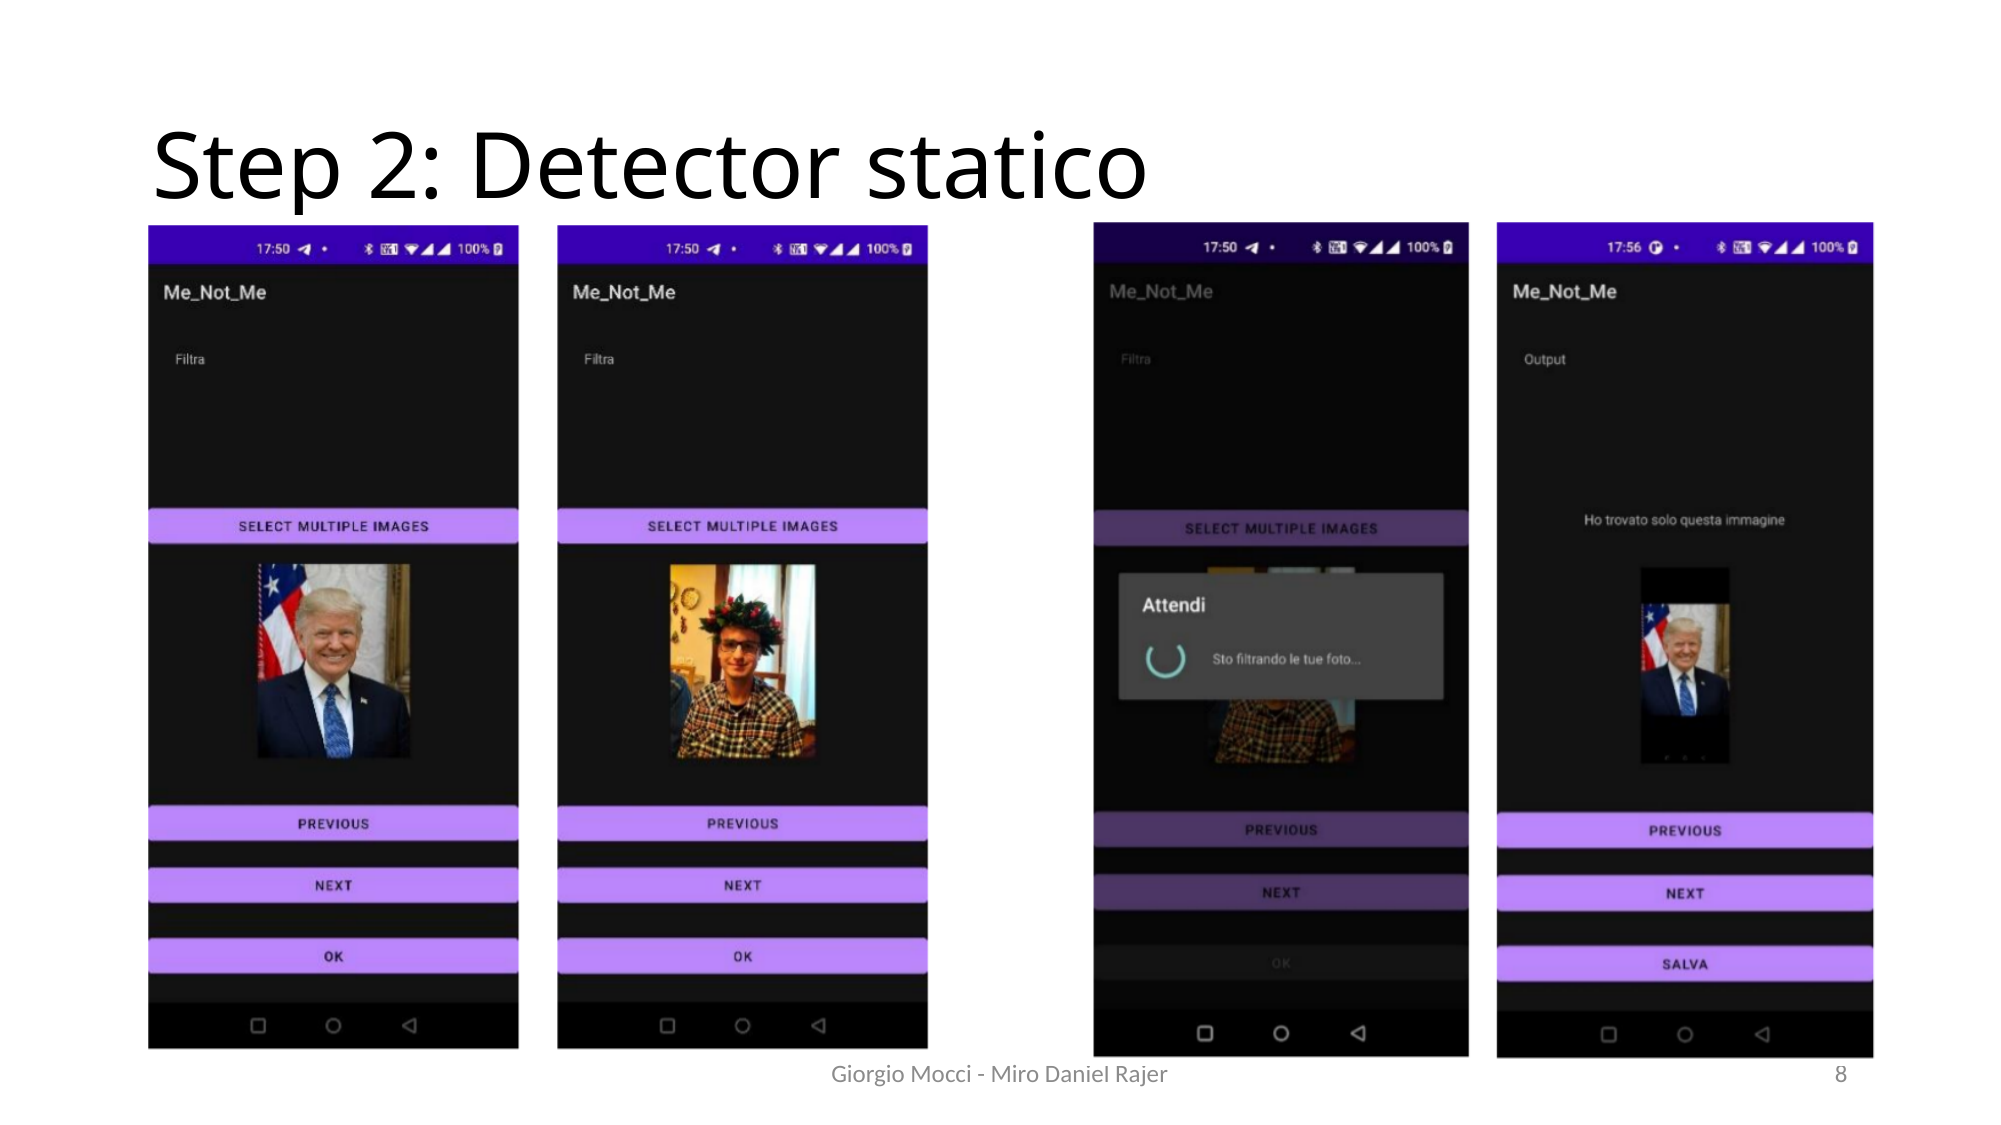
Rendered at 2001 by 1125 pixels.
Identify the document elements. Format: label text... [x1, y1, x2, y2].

picture [1079, 215, 1888, 1066]
slide_number 8 [1412, 1066, 1863, 1103]
title Step 2: Detector statico [137, 59, 1863, 278]
footer Giorgio Mocci - Miro Daniel Rajer [662, 1042, 1338, 1103]
picture [137, 215, 946, 1062]
